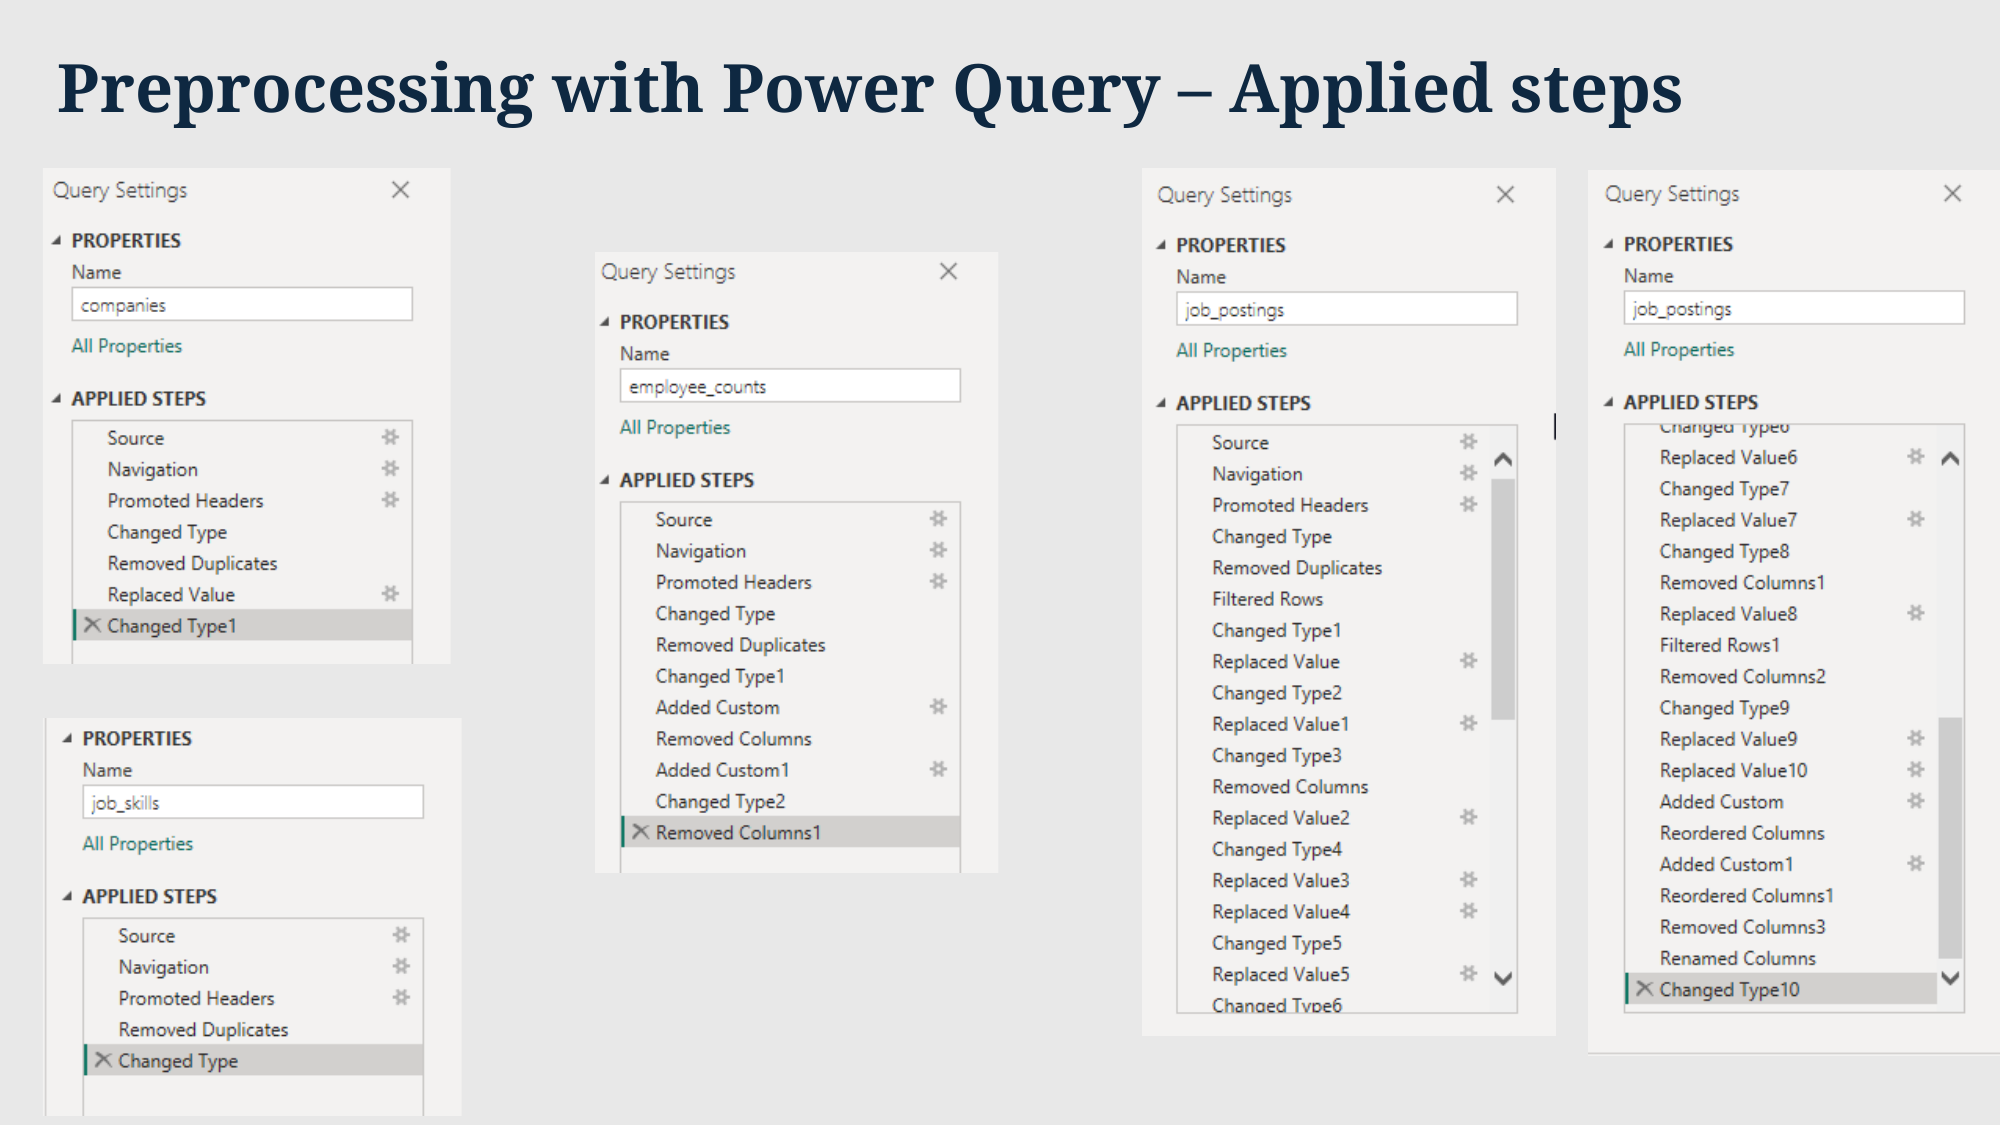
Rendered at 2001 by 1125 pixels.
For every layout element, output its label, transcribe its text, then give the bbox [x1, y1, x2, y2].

picture [1142, 168, 1556, 1036]
picture [1588, 170, 2000, 1056]
picture [42, 168, 451, 664]
picture [42, 718, 462, 1116]
picture [595, 252, 999, 873]
title Preprocessing with Power Query – Applied steps [42, 11, 1768, 171]
